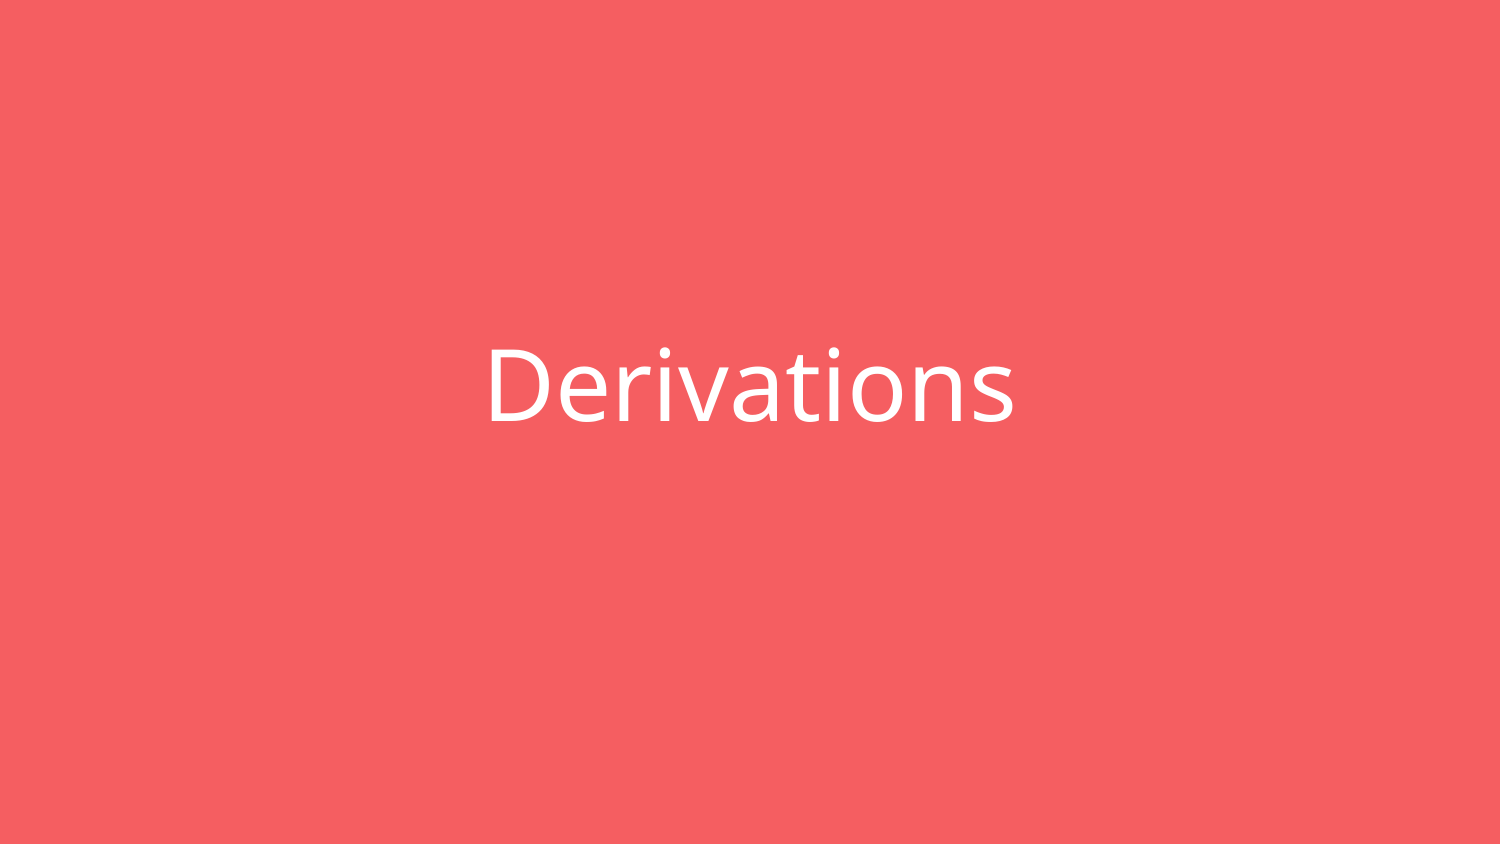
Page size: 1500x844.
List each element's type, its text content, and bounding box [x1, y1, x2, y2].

title Derivations [83, 233, 1417, 529]
